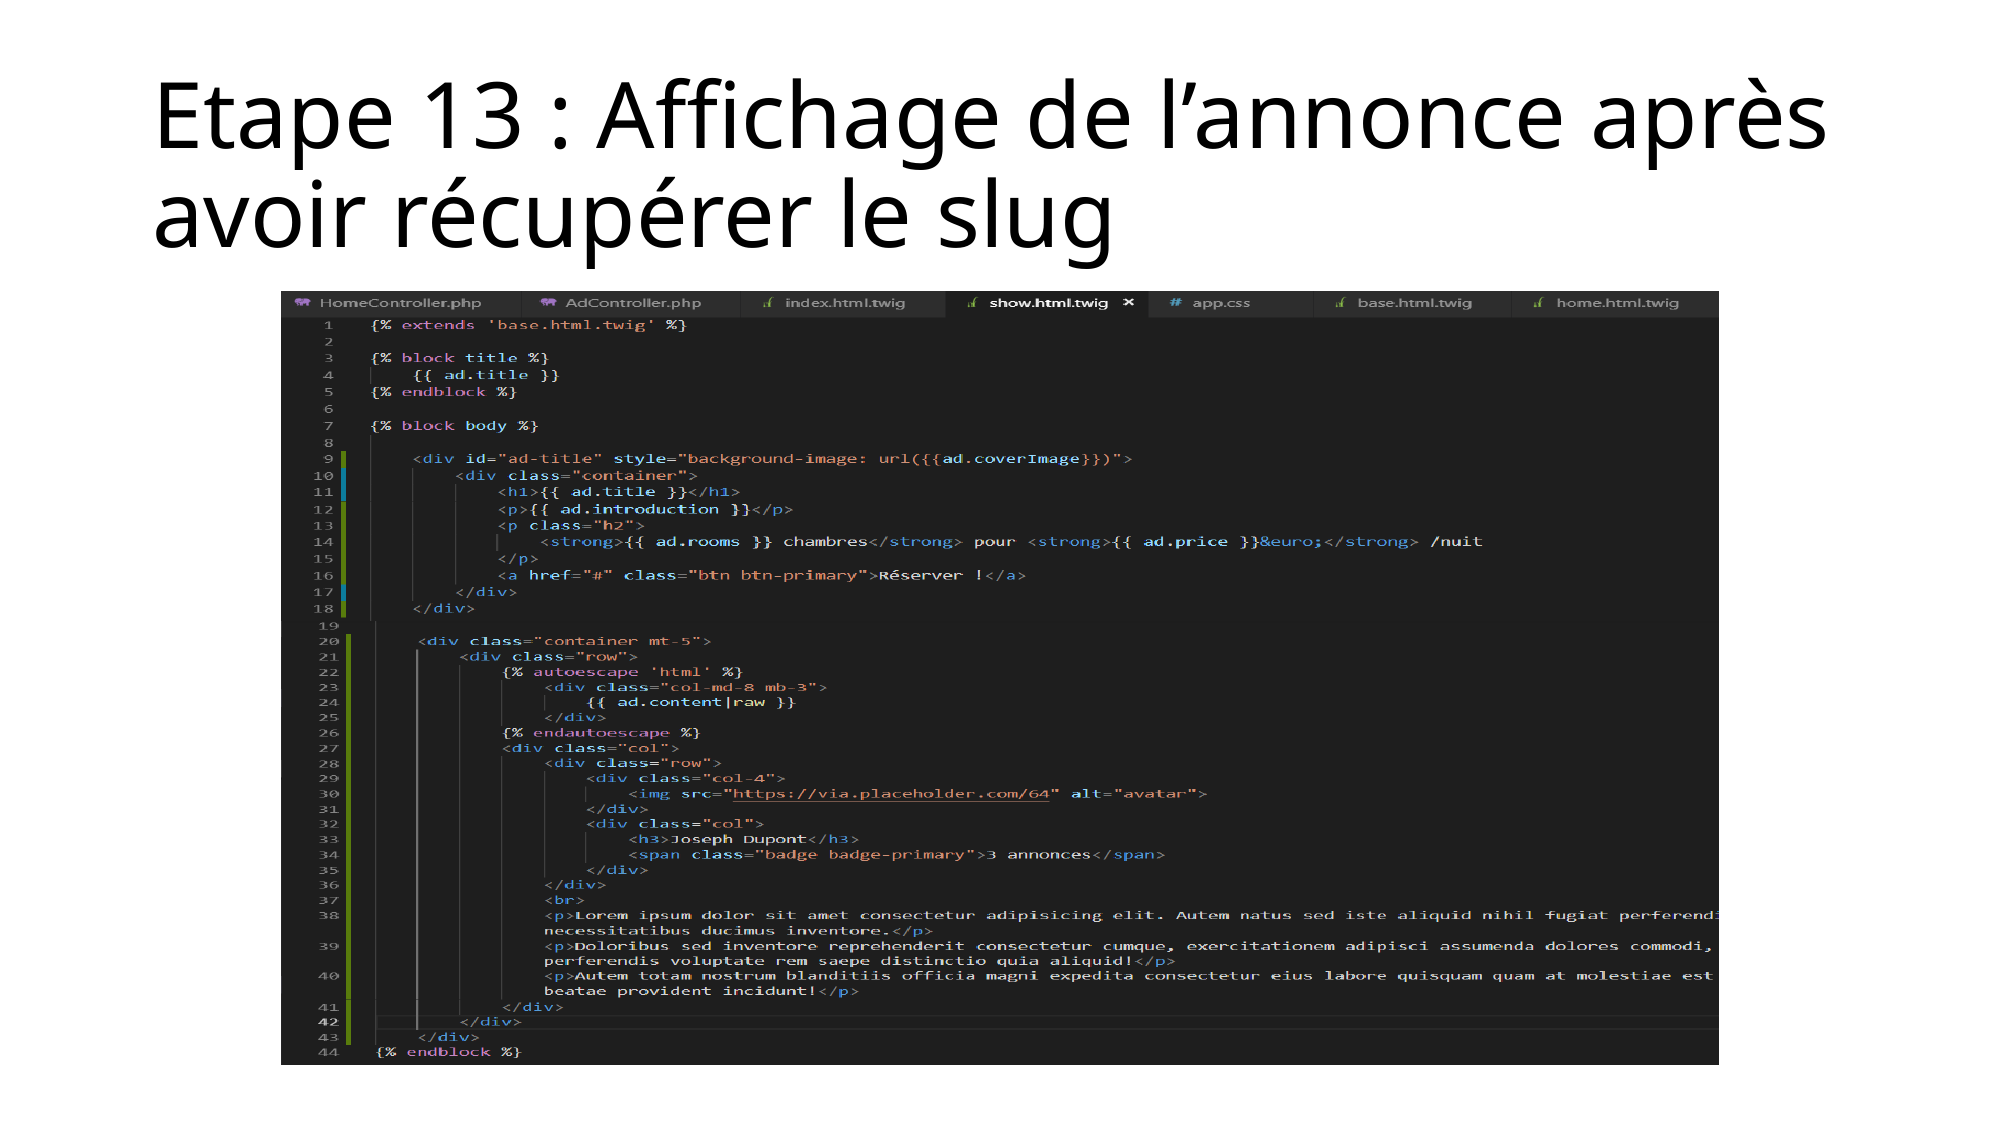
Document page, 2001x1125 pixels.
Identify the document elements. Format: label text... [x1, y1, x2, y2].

picture [281, 291, 1719, 1066]
title Etape 13 : Affichage de l’annonce après avoir récupérer le slug [137, 59, 1863, 278]
